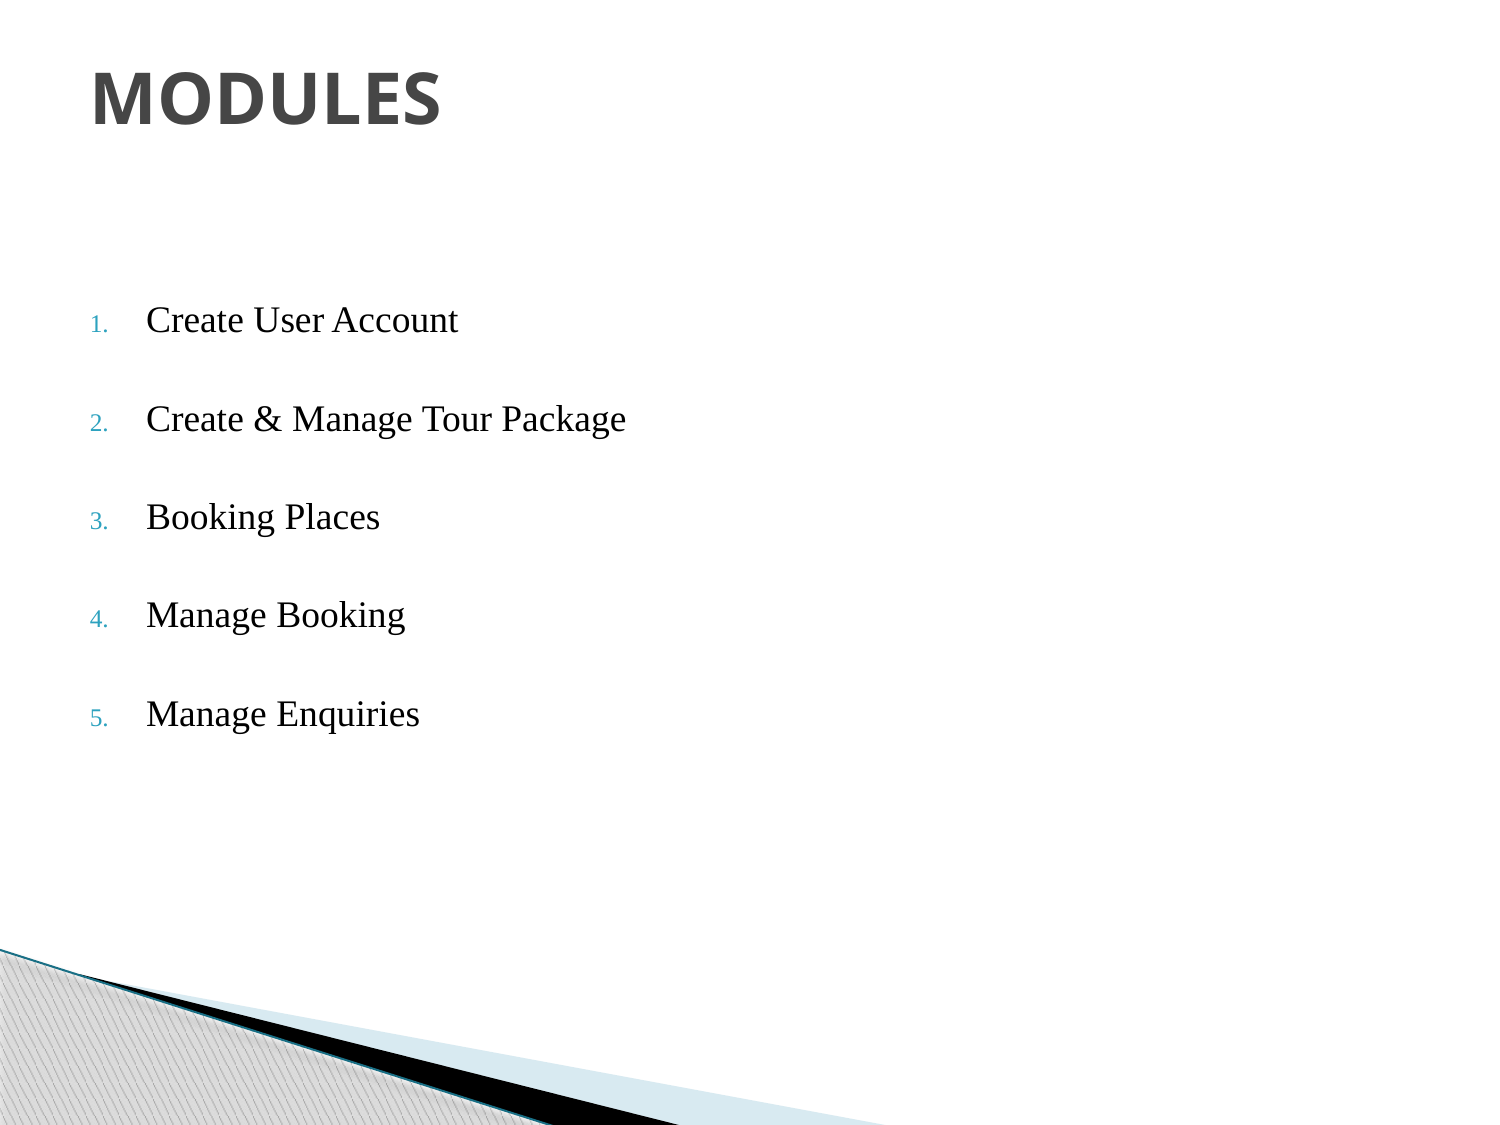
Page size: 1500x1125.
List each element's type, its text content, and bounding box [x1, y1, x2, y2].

title MODULES [75, 45, 1425, 233]
list Create User Account Create & Manage Tour Package Booking Places Manage Booking Manage Enquiries [75, 243, 1425, 986]
